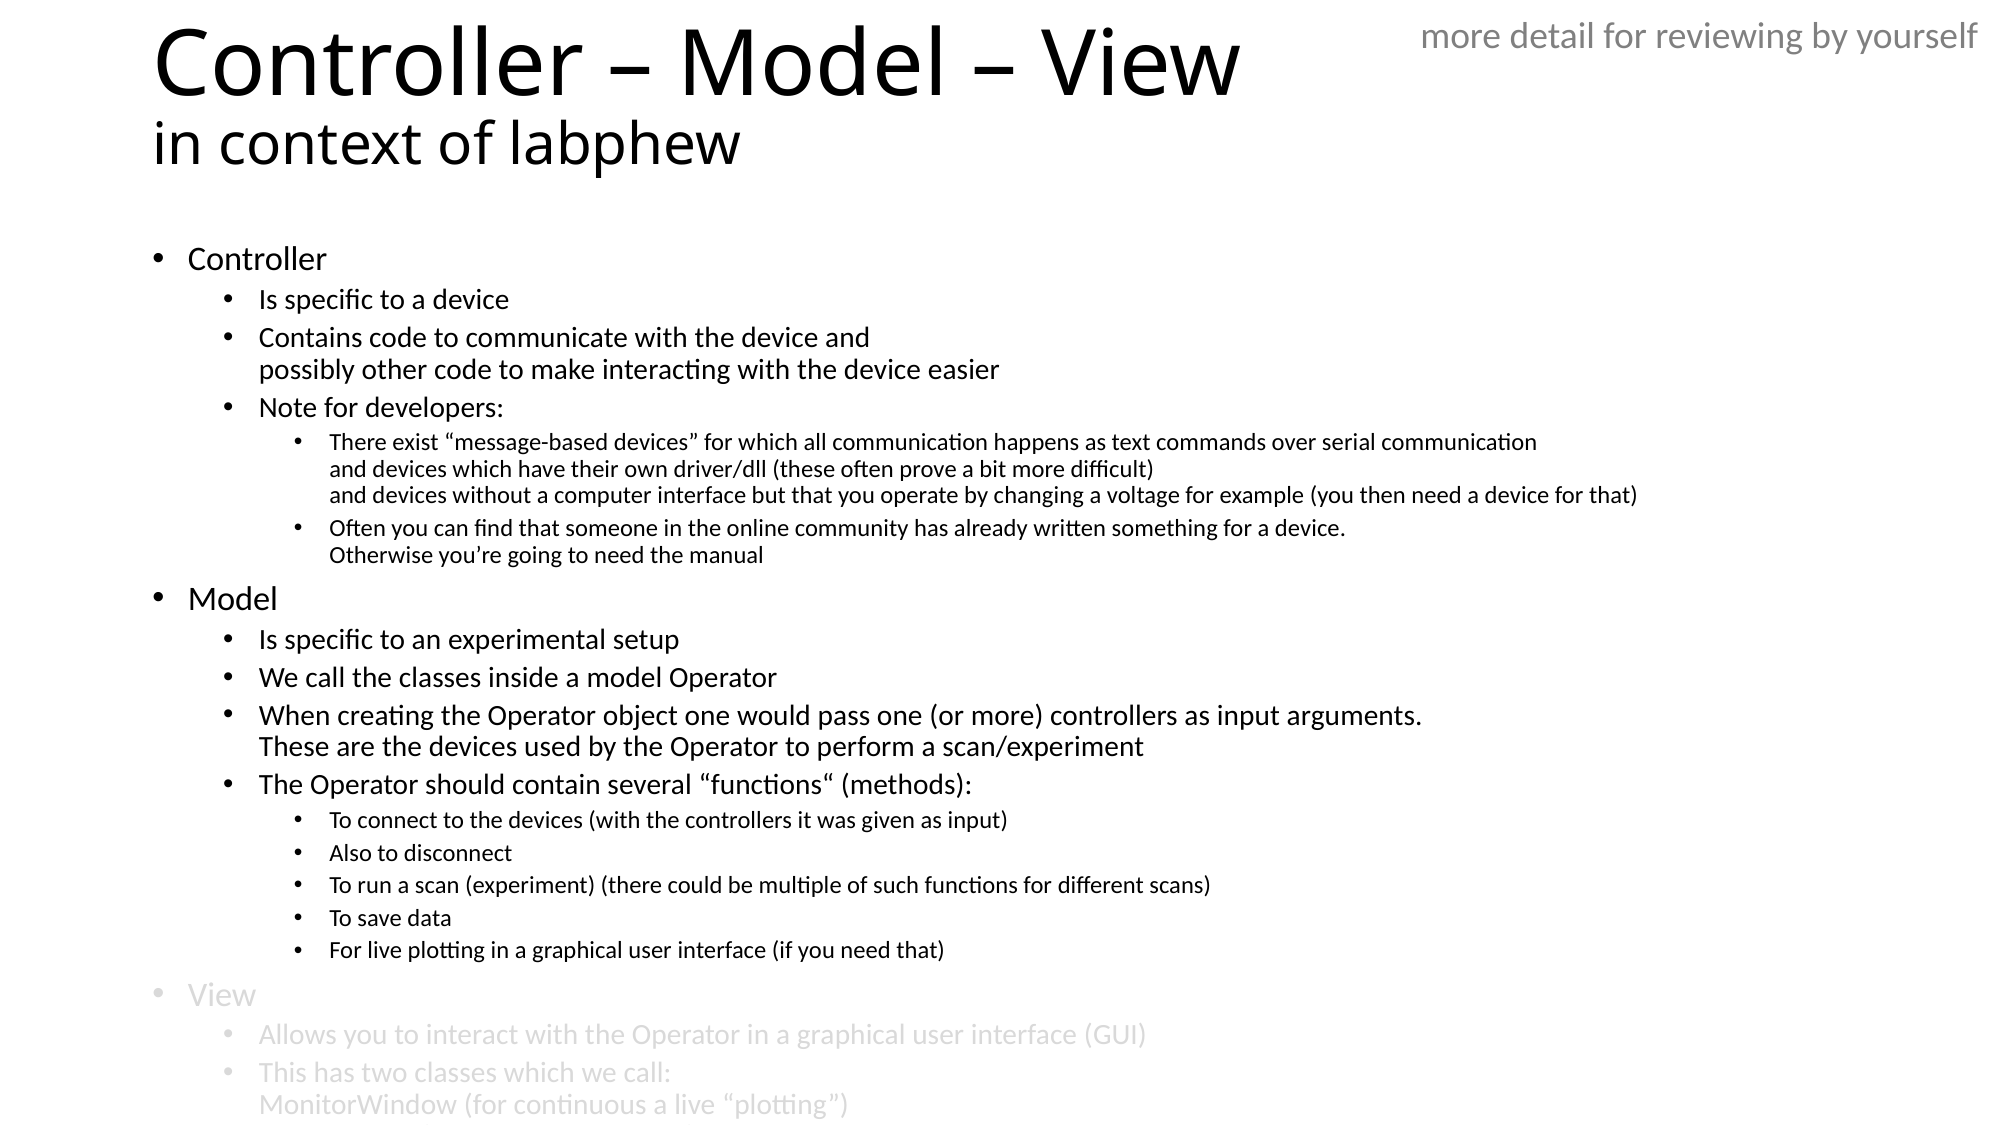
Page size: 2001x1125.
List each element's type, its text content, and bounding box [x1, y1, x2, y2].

text_box more detail for reviewing by yourself [1405, 3, 1994, 63]
title Controller – Model – View in context of labphew [137, 2, 1863, 192]
list Controller Is specific to a device Contains code to communicate with the device and possibly other code to make interacting with the device easier Note for developers: There exist “message-based devices” for which all communication happens as text commands over serial communication and devices which have their own driver/dll (these often prove a bit more difficult) and devices without a computer interface but that you operate by changing a voltage for example (you then need a device for that) Often you can find that someone in the online community has already written something for a device. Otherwise you’re going to need the manual Model Is specific to an experimental setup We call the classes inside a model Operator When creating the Operator object one would pass one (or more) controllers as input arguments. These are the devices used by the Operator to perform a scan/experiment The Operator should contain several “functions“ (methods): To connect to the devices (with the controllers it was given as input) Also to disconnect To run a scan (experiment) (there could be multiple of such functions for different scans) To save data For live plotting in a graphical user interface (if you need that) View Allows you to interact with the Operator in a graphical user interface (GUI) This has two classes which we call: MonitorWindow (for continuous a live “plotting”) ScanWindow (for performing a scan) [137, 233, 1863, 1125]
